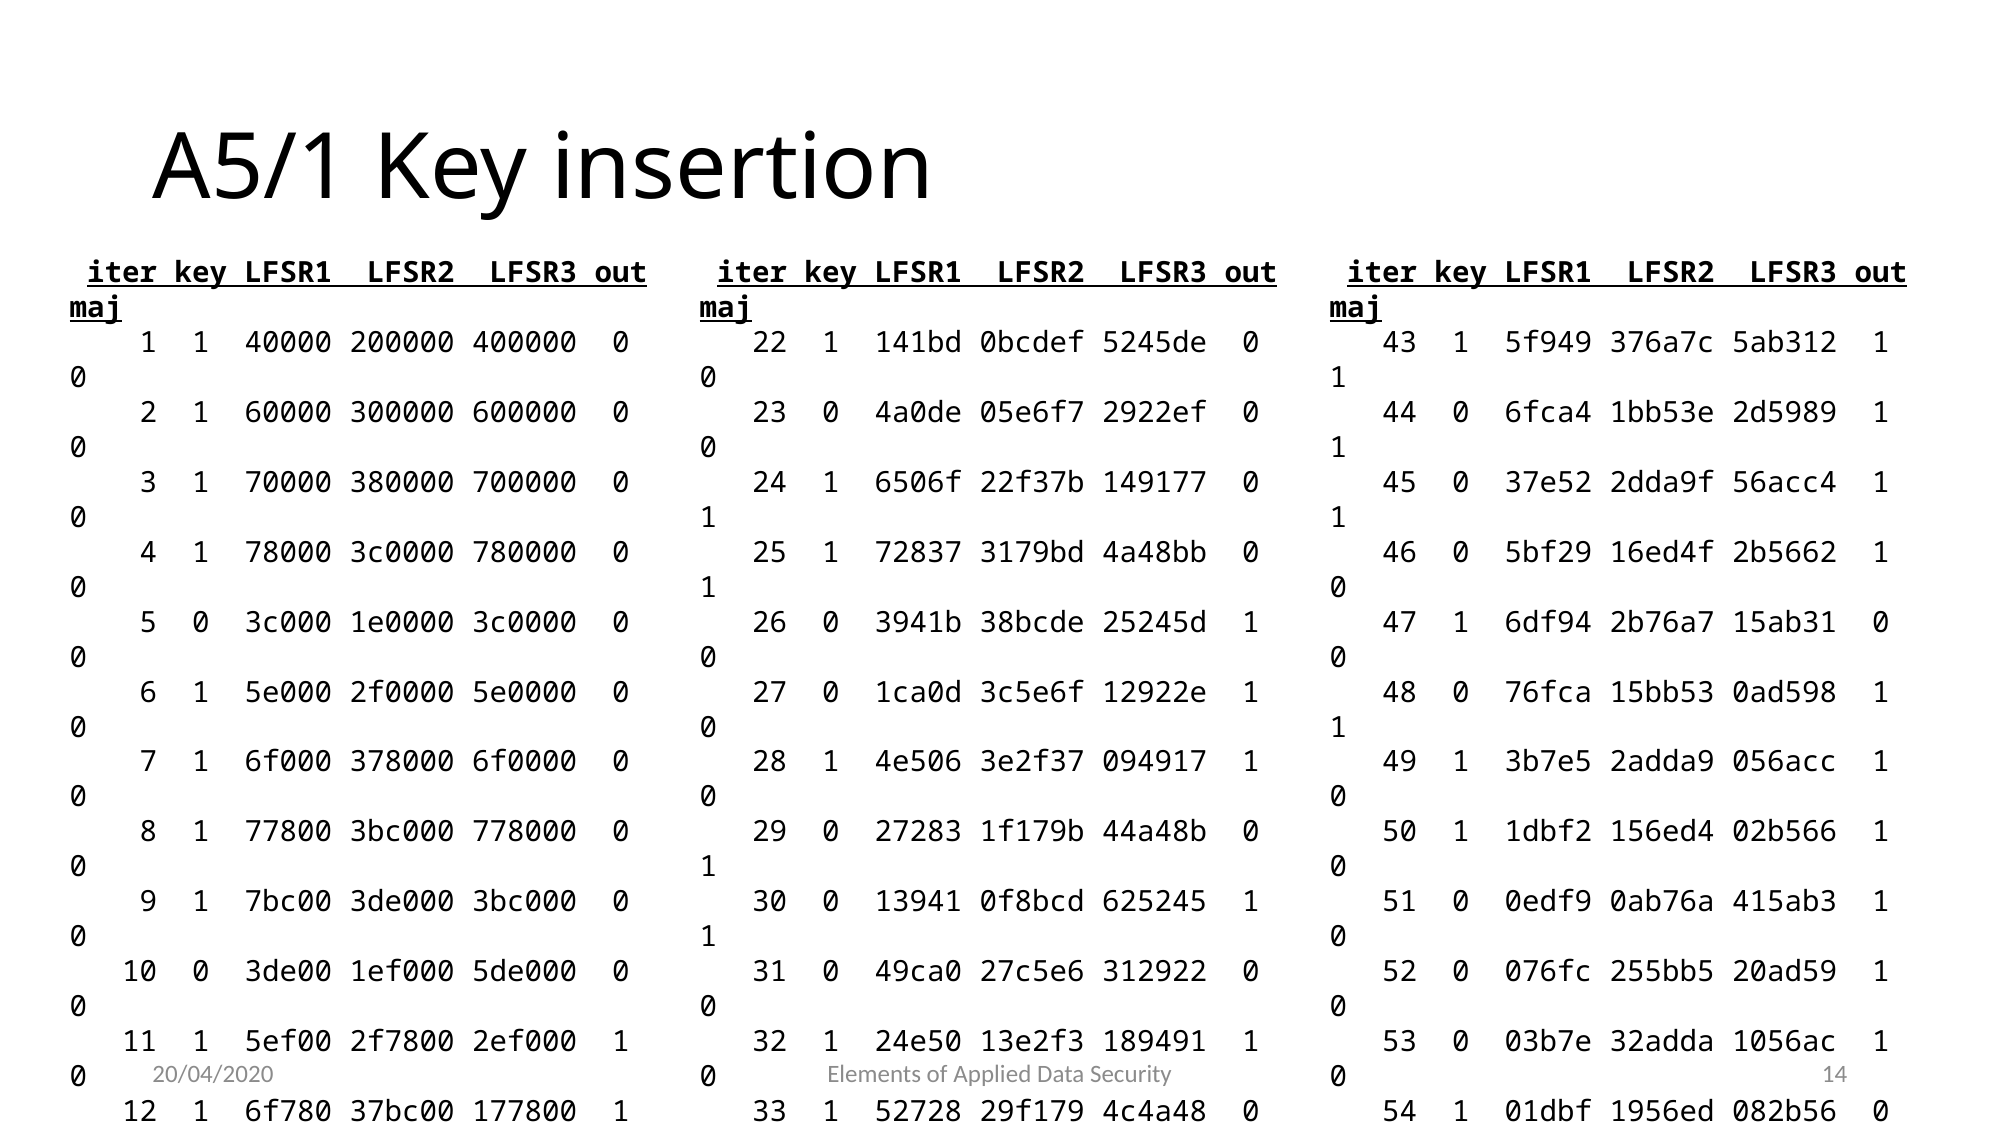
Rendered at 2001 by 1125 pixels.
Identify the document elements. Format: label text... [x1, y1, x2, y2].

title A5/1 Key insertion [137, 59, 1863, 245]
text_box iter key LFSR1 LFSR2 LFSR3 out maj 43 1 5f949 376a7c 5ab312 1 1 44 0 6fca4 1bb53e 2d5989 1 1 45 0 37e52 2dda9f 56acc4 1 1 46 0 5bf29 16ed4f 2b5662 1 0 47 1 6df94 2b76a7 15ab31 0 0 48 0 76fca 15bb53 0ad598 1 1 49 1 3b7e5 2adda9 056acc 1 0 50 1 1dbf2 156ed4 02b566 1 0 51 0 0edf9 0ab76a 415ab3 1 0 52 0 076fc 255bb5 20ad59 1 0 53 0 03b7e 32adda 1056ac 1 0 54 1 01dbf 1956ed 082b56 0 0 55 0 00edf 2cab76 0415ab 1 0 56 0 4076f 3655bb 020ad5 0 1 57 1 603b7 3b2add 41056a 0 0 58 0 301db 3d956e 6082b5 0 0 59 0 180ed 3ecab7 70415a 0 0 60 0 4c076 1f655b 7820ad 0 0 61 0 6603b 0fb2ad 3c1056 0 0 62 0 7301d 27d956 1e082b 0 0 63 0 3980e 33ecab 0f0415 0 0 64 0 1cc07 19f655 07820a 0 0 [1314, 245, 1945, 1125]
text_box iter key LFSR1 LFSR2 LFSR3 out maj 1 1 40000 200000 400000 0 0 2 1 60000 300000 600000 0 0 3 1 70000 380000 700000 0 0 4 1 78000 3c0000 780000 0 0 5 0 3c000 1e0000 3c0000 0 0 6 1 5e000 2f0000 5e0000 0 0 7 1 6f000 378000 6f0000 0 0 8 1 77800 3bc000 778000 0 0 9 1 7bc00 3de000 3bc000 0 0 10 0 3de00 1ef000 5de000 0 0 11 1 5ef00 2f7800 2ef000 1 0 12 1 6f780 37bc00 177800 1 0 13 0 37bc0 1bde00 0bbc00 1 0 14 0 1bde0 0def00 45de00 1 0 15 1 0def0 26f780 22ef00 0 0 16 1 06f78 337bc0 117780 1 0 17 1 037bc 39bde0 48bbc0 1 0 18 1 41bde 3cdef0 245de0 1 0 19 0 20def 1e6f78 122ef0 1 1 20 1 506f7 2f37bc 491778 1 1 21 0 2837b 179bde 248bbc 0 1 [54, 245, 684, 1125]
text_box iter key LFSR1 LFSR2 LFSR3 out maj 22 1 141bd 0bcdef 5245de 0 0 23 0 4a0de 05e6f7 2922ef 0 0 24 1 6506f 22f37b 149177 0 1 25 1 72837 3179bd 4a48bb 0 1 26 0 3941b 38bcde 25245d 1 0 27 0 1ca0d 3c5e6f 12922e 1 0 28 1 4e506 3e2f37 094917 1 0 29 0 27283 1f179b 44a48b 0 1 30 0 13941 0f8bcd 625245 1 1 31 0 49ca0 27c5e6 312922 0 0 32 1 24e50 13e2f3 189491 1 0 33 1 52728 29f179 4c4a48 0 1 34 1 29394 14f8bc 662524 0 0 35 1 149ca 2a7c5e 331292 1 0 36 0 4a4e5 353e2f 598949 1 1 37 0 65272 1a9f17 2cc4a4 0 1 38 1 72939 2d4f8b 566252 0 0 39 1 7949c 36a7c5 2b3129 1 0 40 0 7ca4e 3b53e2 559894 0 0 41 1 7e527 1da9f1 6acc4a 1 0 42 0 3f293 2ed4f8 356625 0 0 [684, 245, 1314, 1125]
